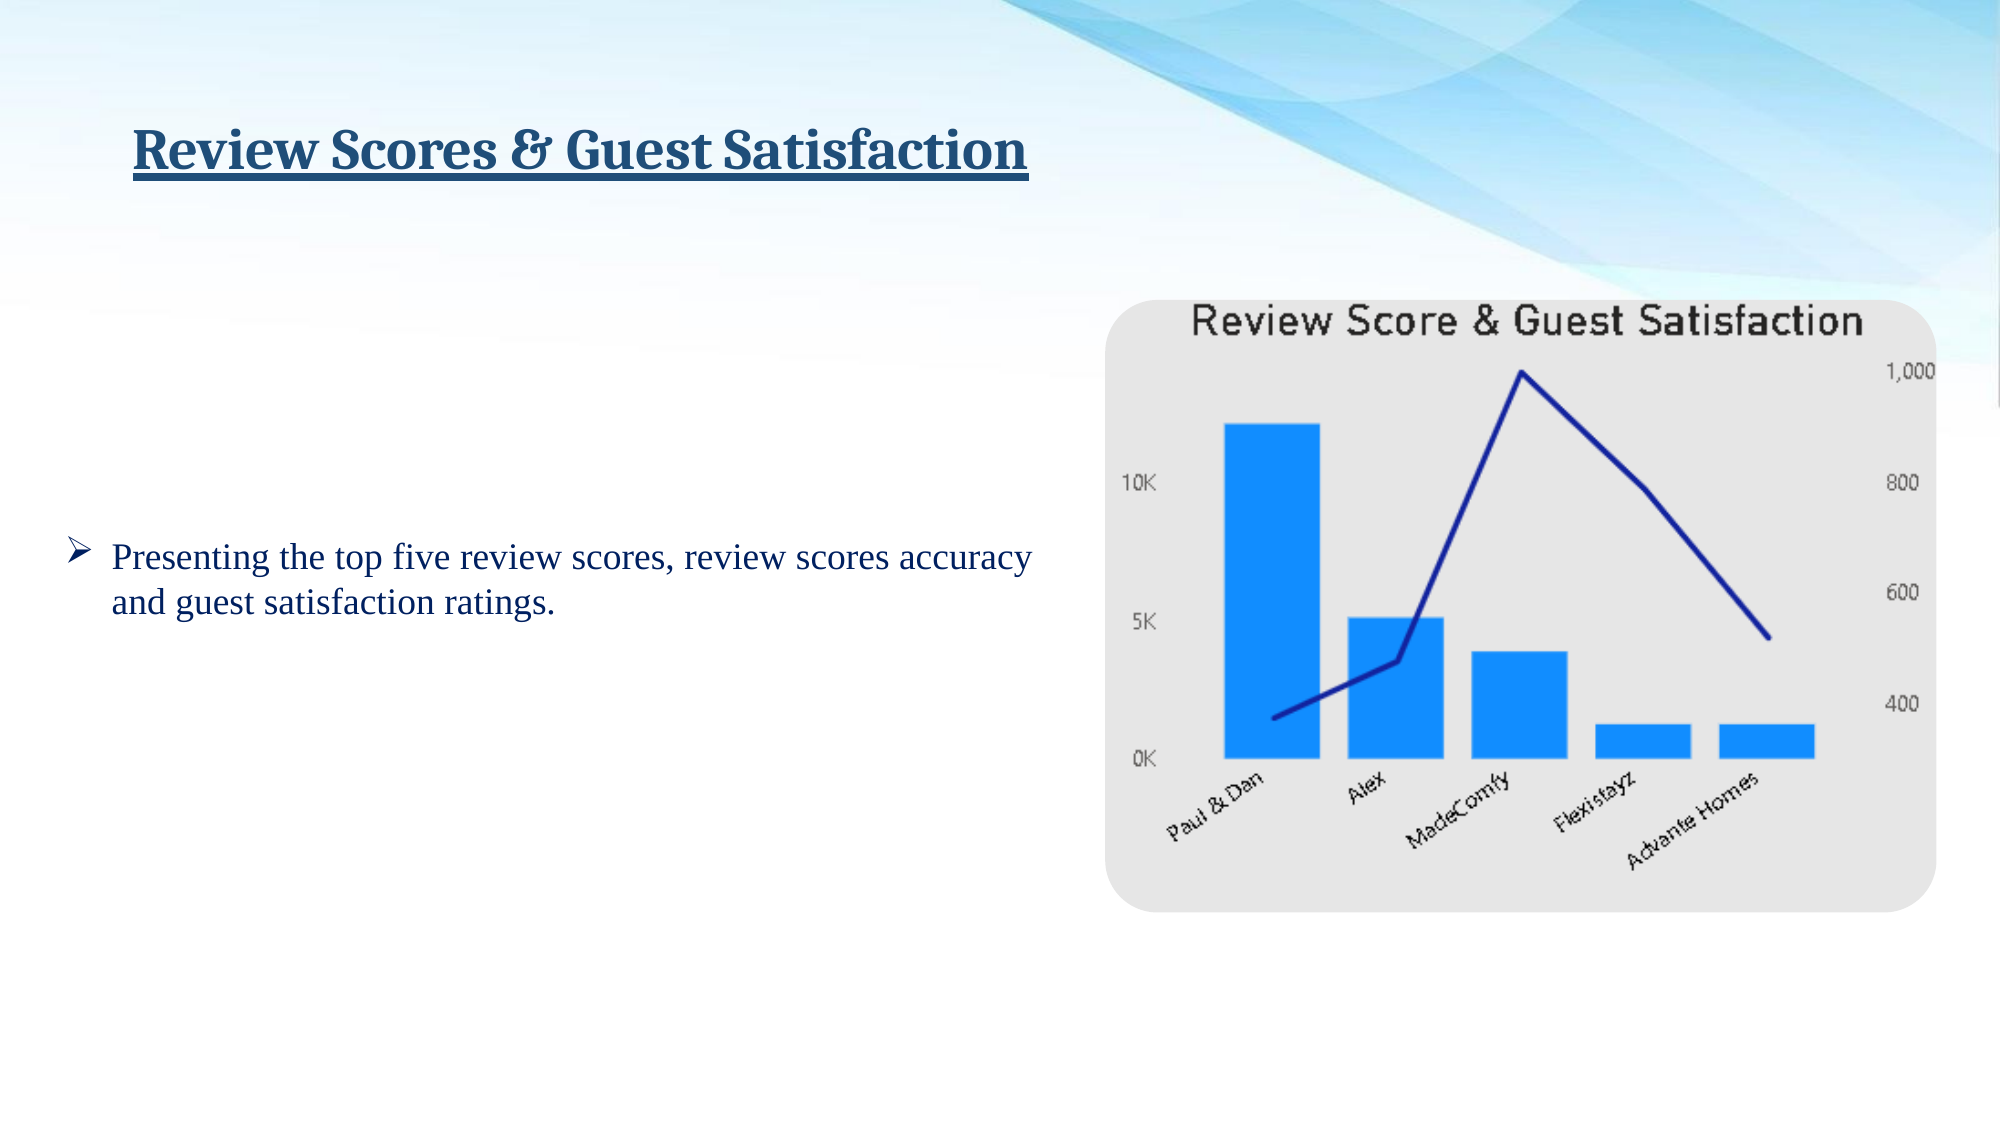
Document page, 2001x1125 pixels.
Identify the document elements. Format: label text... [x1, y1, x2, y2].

text_box Presenting the top five review scores, review scores accuracy and guest satisfaction ratings. [50, 524, 1050, 630]
title Review Scores & Guest Satisfaction [130, 108, 1338, 299]
picture [0, 0, 2000, 913]
